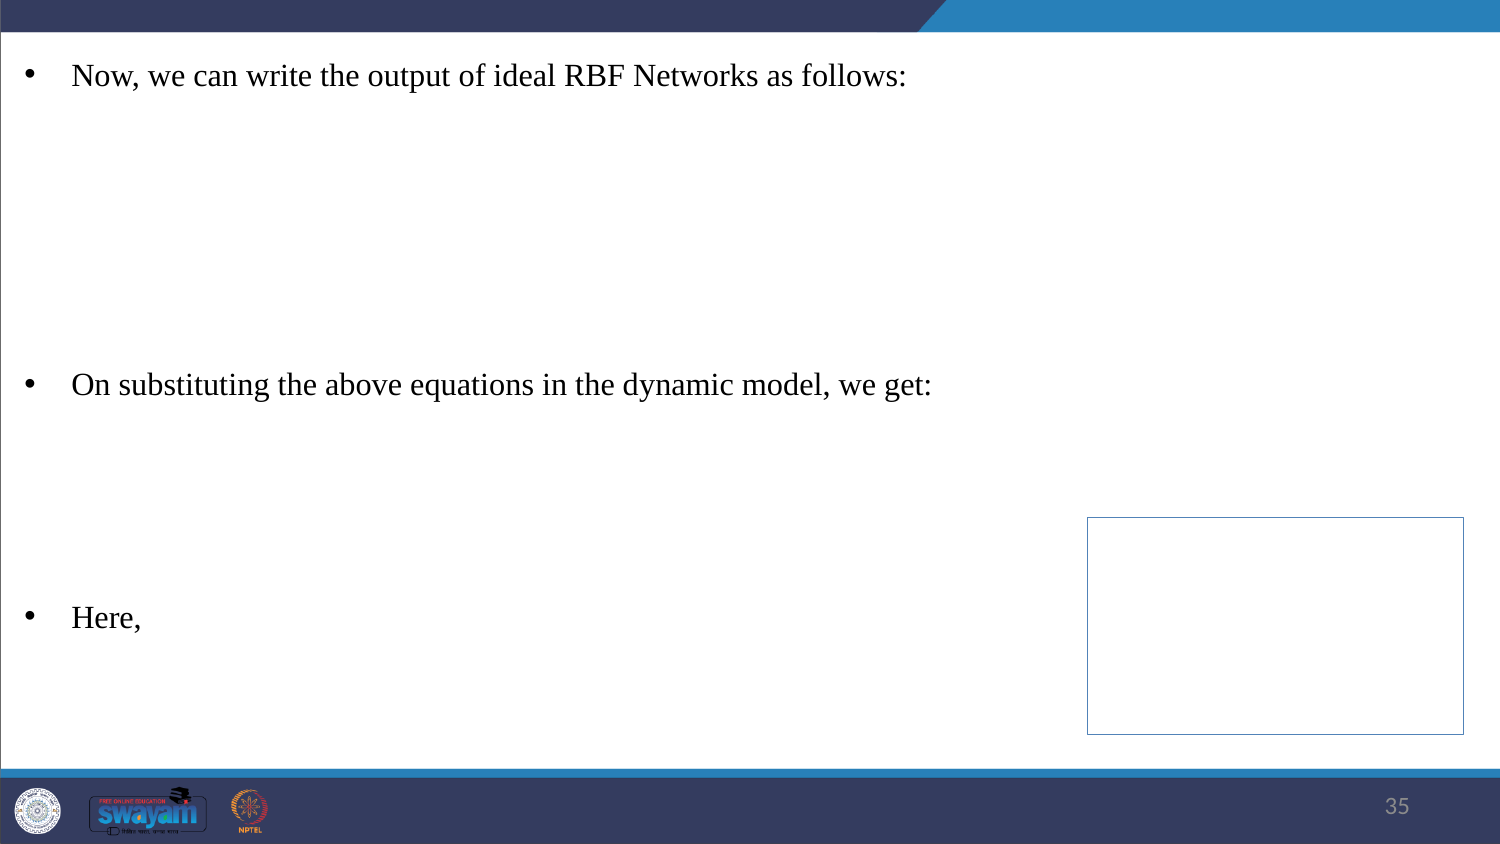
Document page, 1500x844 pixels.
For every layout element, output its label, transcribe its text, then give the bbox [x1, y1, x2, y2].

slide_number 35 [1074, 782, 1425, 827]
picture [0, 0, 1500, 844]
